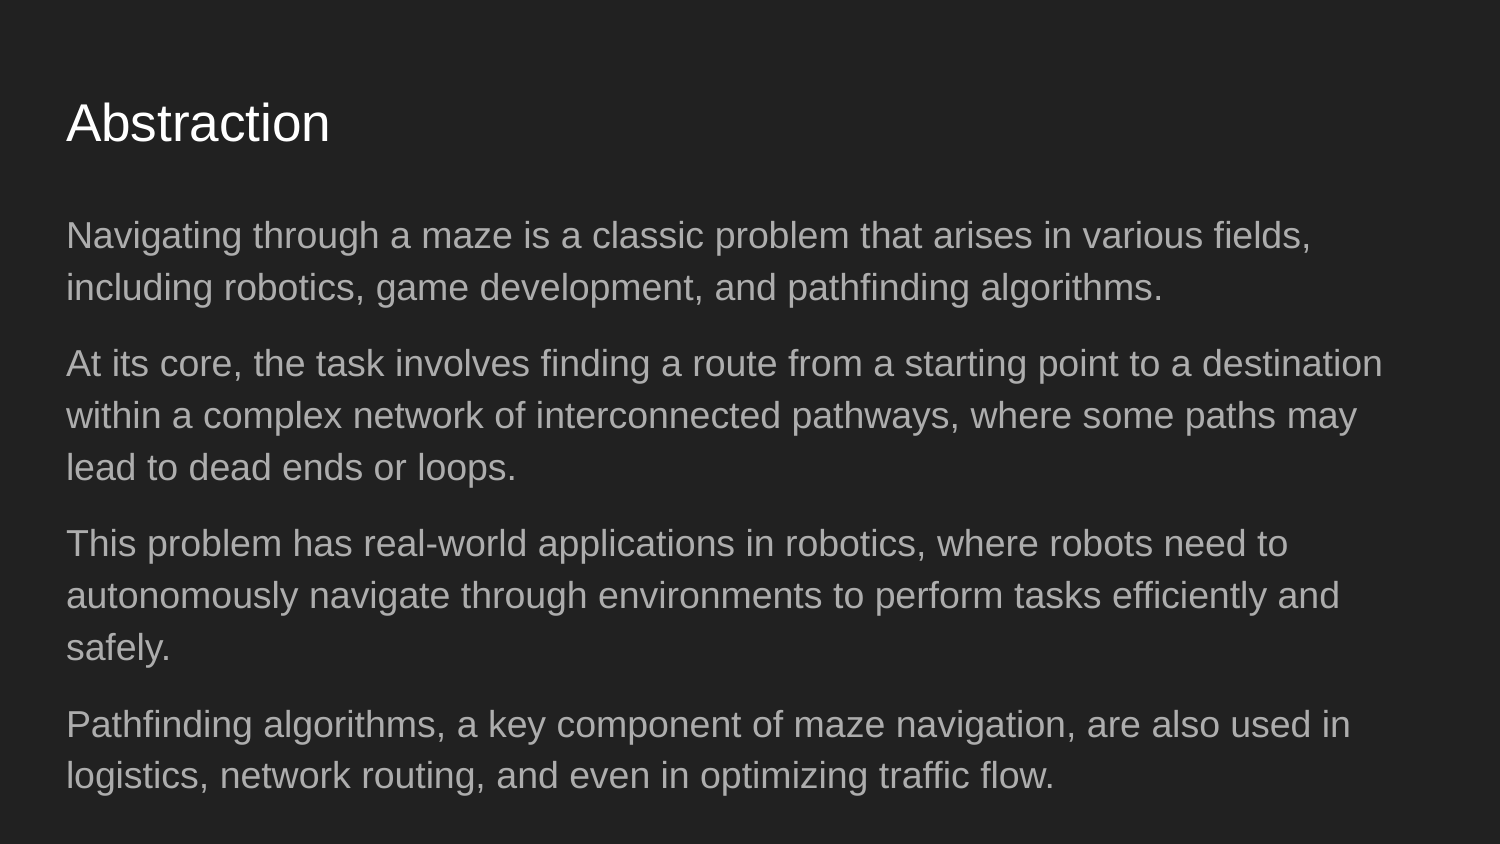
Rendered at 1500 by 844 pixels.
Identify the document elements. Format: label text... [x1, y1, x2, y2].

list Navigating through a maze is a classic problem that arises in various fields, including robotics, game development, and pathfinding algorithms. At its core, the task involves finding a route from a starting point to a destination within a complex network of interconnected pathways, where some paths may lead to dead ends or loops. This problem has real-world applications in robotics, where robots need to autonomously navigate through environments to perform tasks efficiently and safely. Pathfinding algorithms, a key component of maze navigation, are also used in logistics, network routing, and even in optimizing traffic flow. [51, 189, 1449, 822]
title Abstraction [51, 72, 1449, 167]
